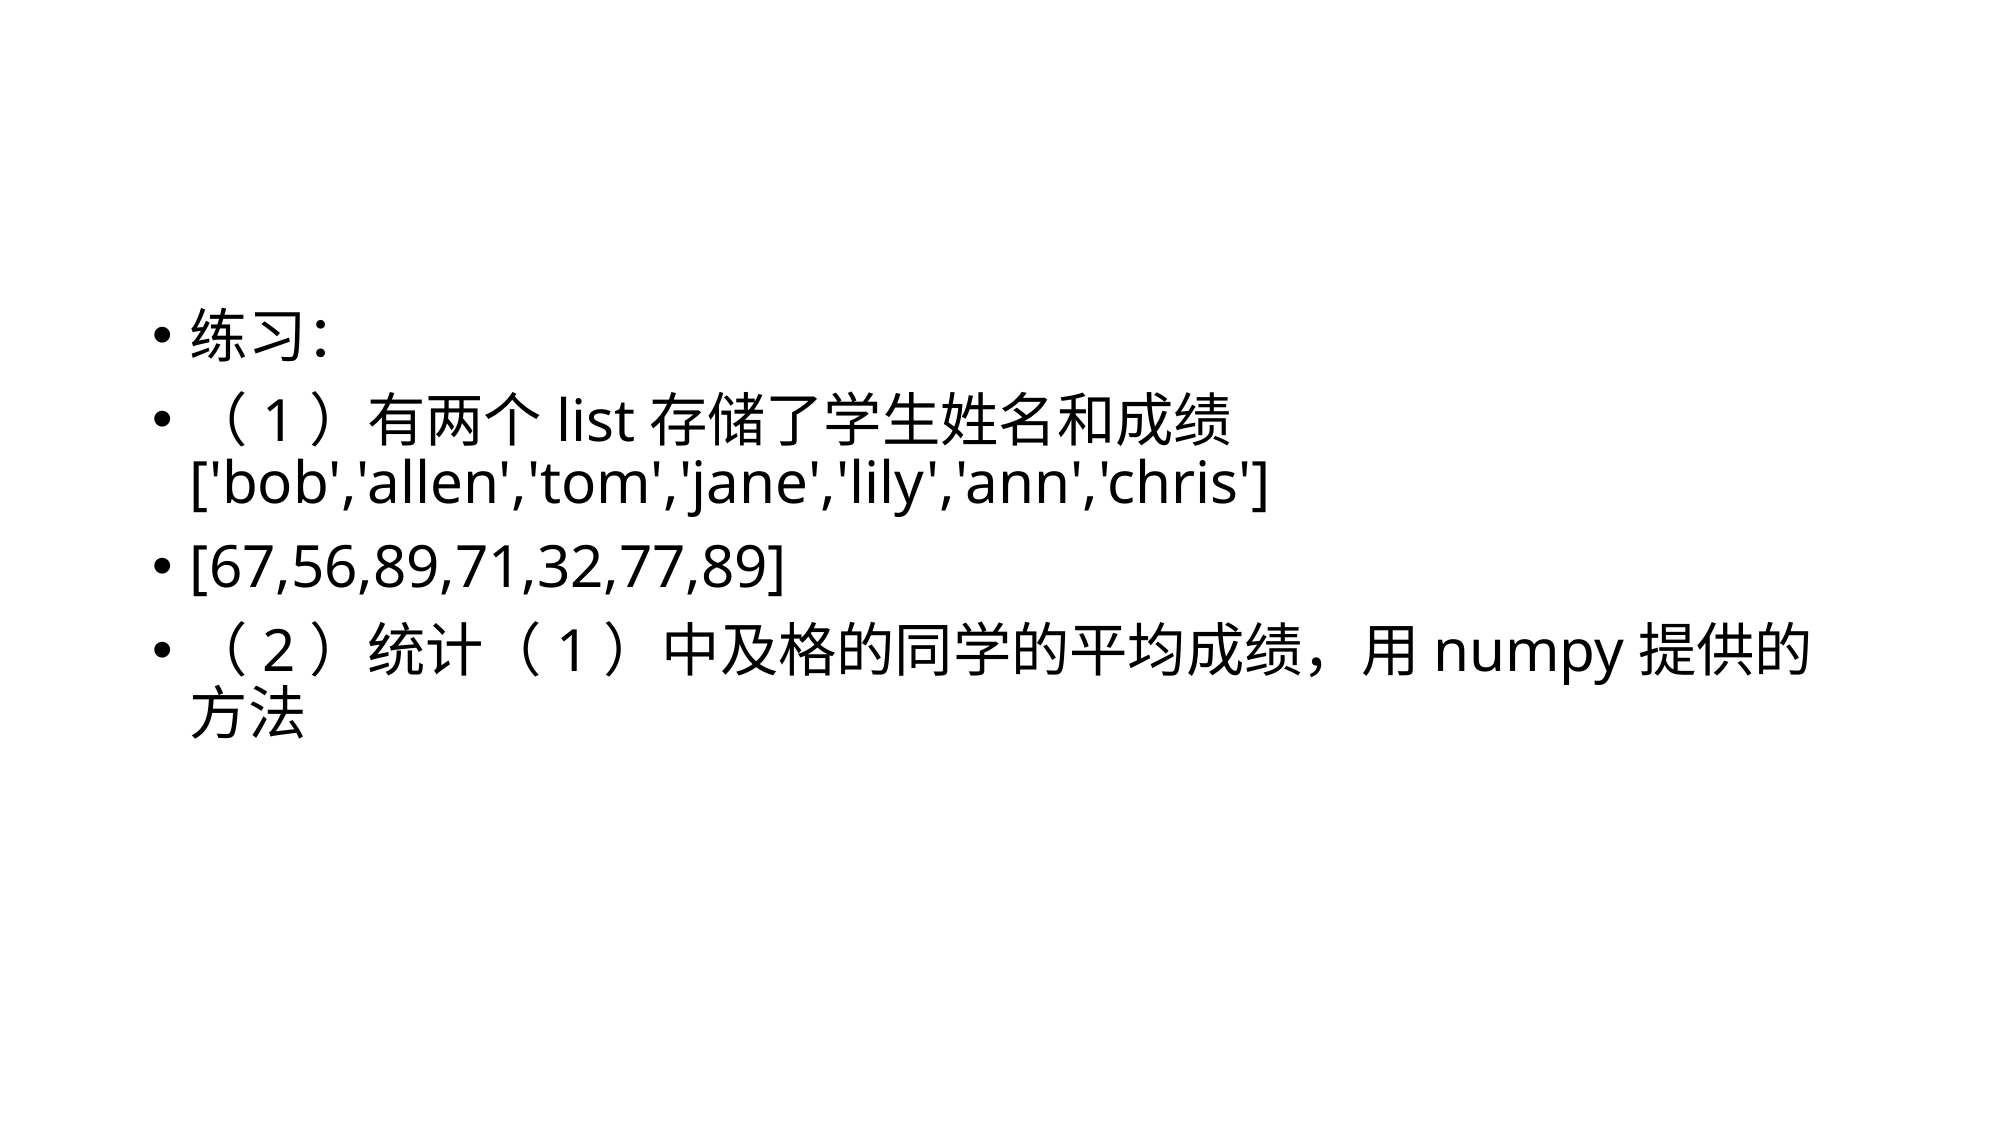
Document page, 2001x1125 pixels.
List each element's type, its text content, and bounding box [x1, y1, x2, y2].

list 练习： （1）有两个list存储了学生姓名和成绩 ['bob','allen','tom','jane','lily','ann','chris'] [67,56,89,71,32,77,89] （2）统计（1）中及格的同学的平均成绩，用numpy提供的方法 [137, 299, 1863, 1014]
